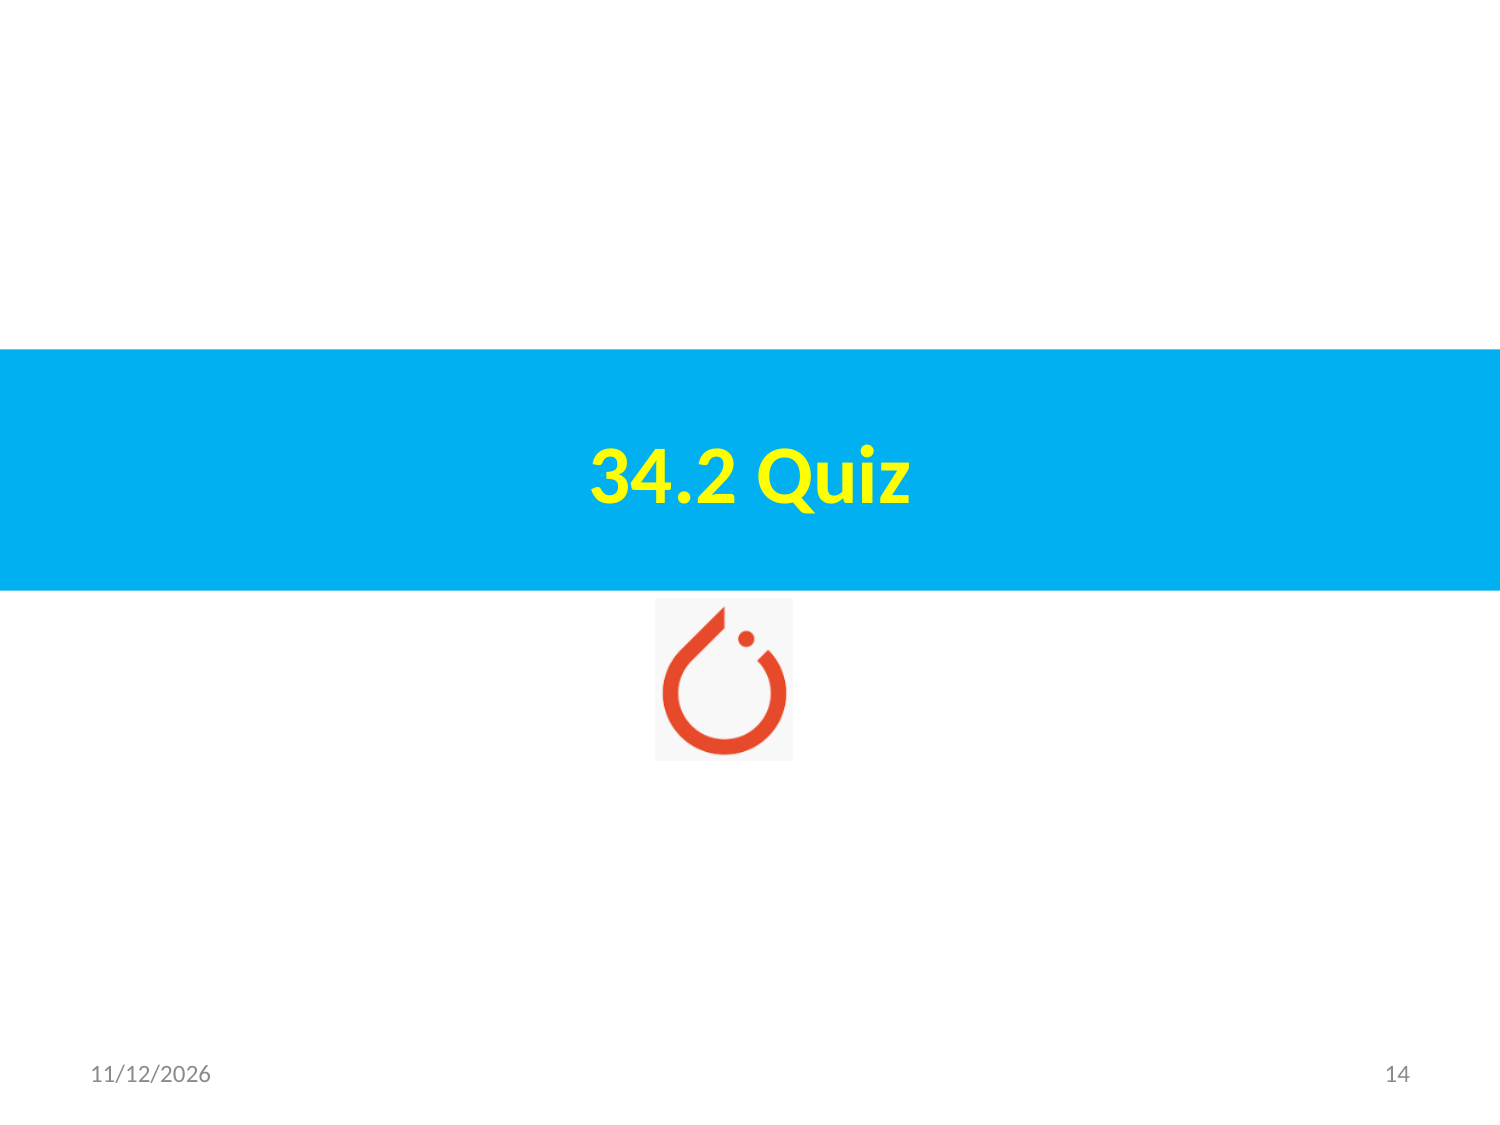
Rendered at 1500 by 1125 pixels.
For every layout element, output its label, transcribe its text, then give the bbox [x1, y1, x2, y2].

title 34.2 Quiz [0, 349, 1500, 591]
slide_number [75, 1042, 425, 1103]
slide_number 14 [1074, 1042, 1425, 1103]
picture [655, 597, 793, 761]
